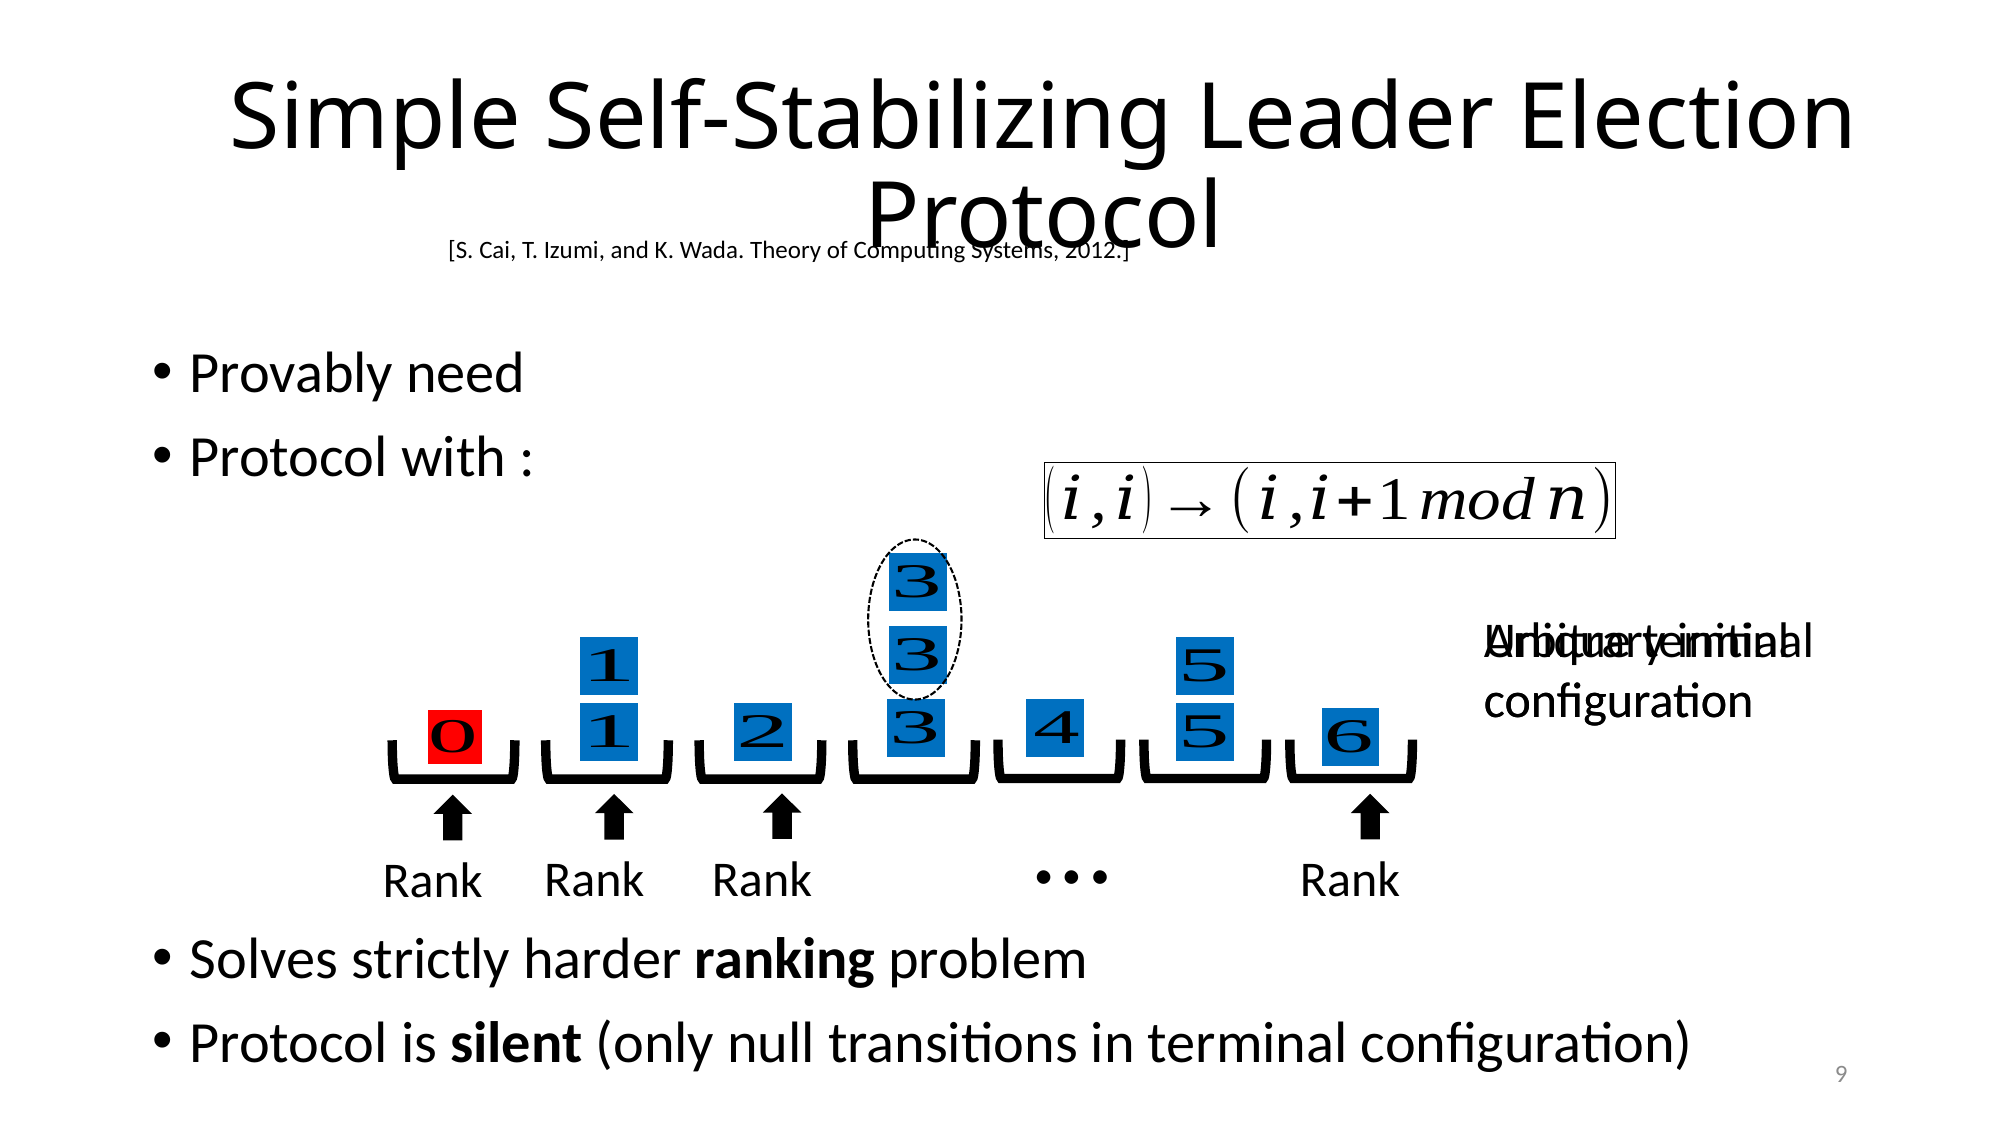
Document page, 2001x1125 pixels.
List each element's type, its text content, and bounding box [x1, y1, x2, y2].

text_box Unique terminal configuration [1469, 600, 1881, 736]
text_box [367, 764, 1461, 901]
title Simple Self-Stabilizing Leader Election Protocol [137, 59, 1952, 278]
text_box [392, 739, 1413, 764]
text_box Solves strictly harder ranking problem Protocol is silent (only null transitions in terminal configuration) [137, 920, 1763, 1103]
text_box [S. Cai, T. Izumi, and K. Wada. Theory of Computing Systems, 2012.] [433, 226, 1178, 272]
text_box [867, 538, 963, 701]
slide_number 9 [1763, 1042, 1863, 1103]
